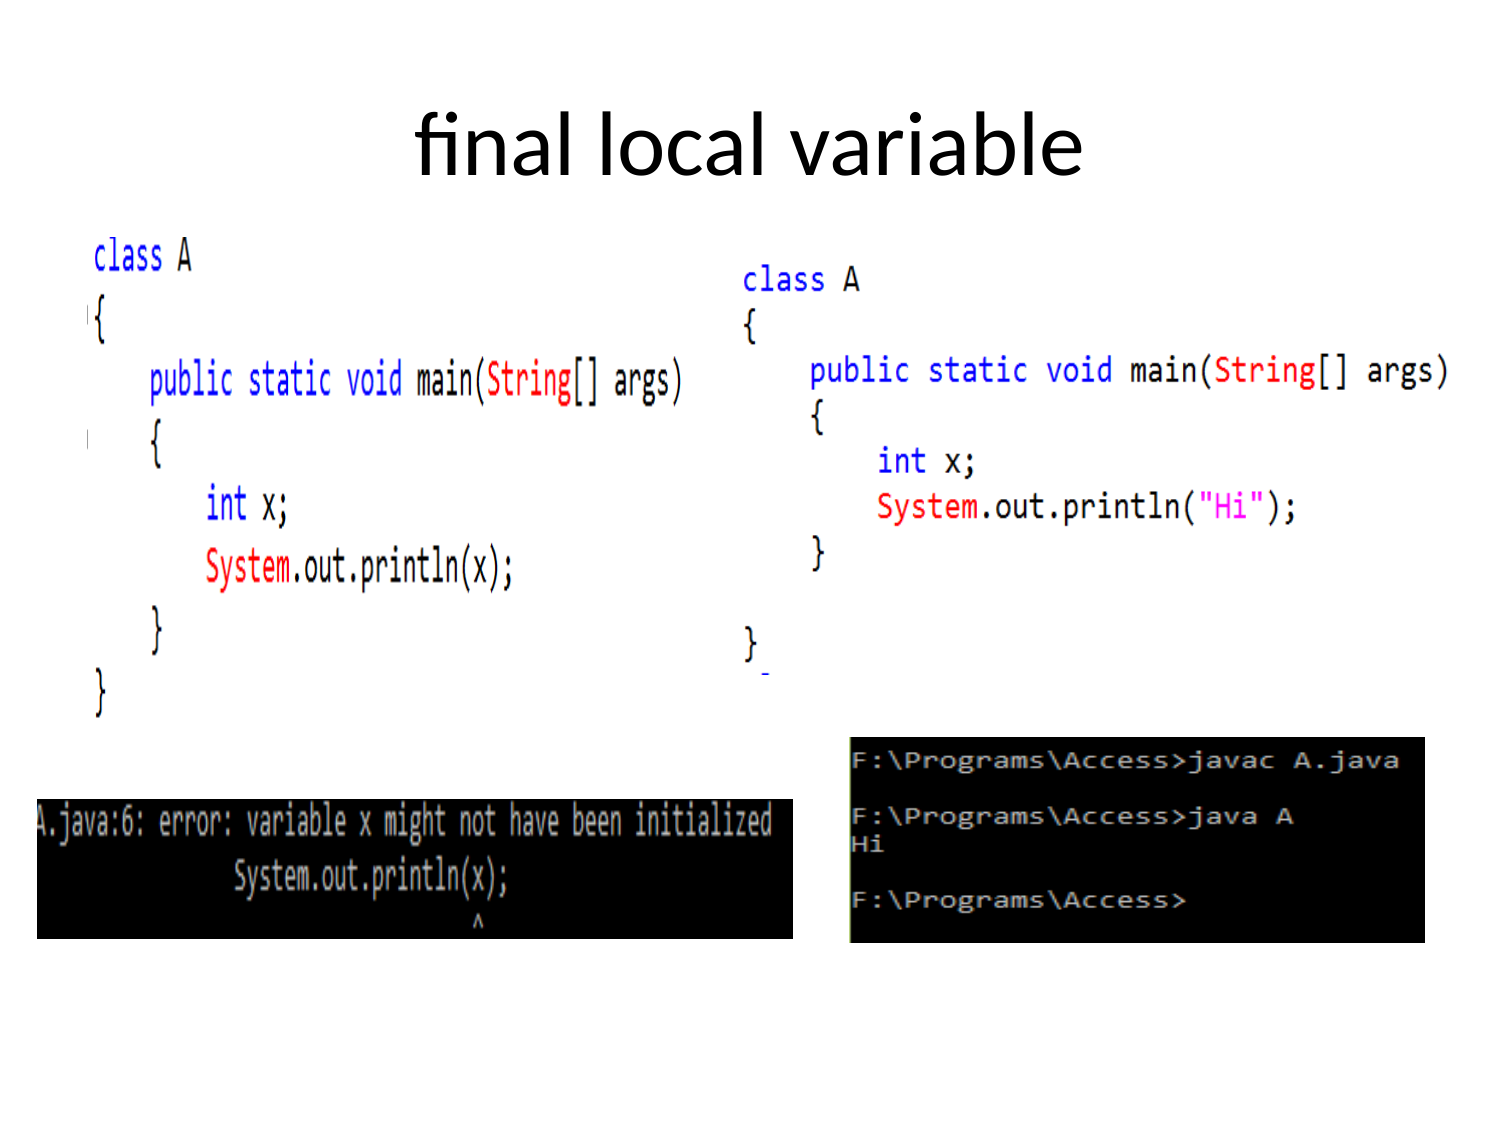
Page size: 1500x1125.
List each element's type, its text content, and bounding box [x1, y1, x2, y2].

picture [849, 737, 1426, 944]
picture [37, 799, 793, 940]
picture [737, 249, 1463, 676]
title final local variable [75, 45, 1425, 233]
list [87, 237, 688, 751]
